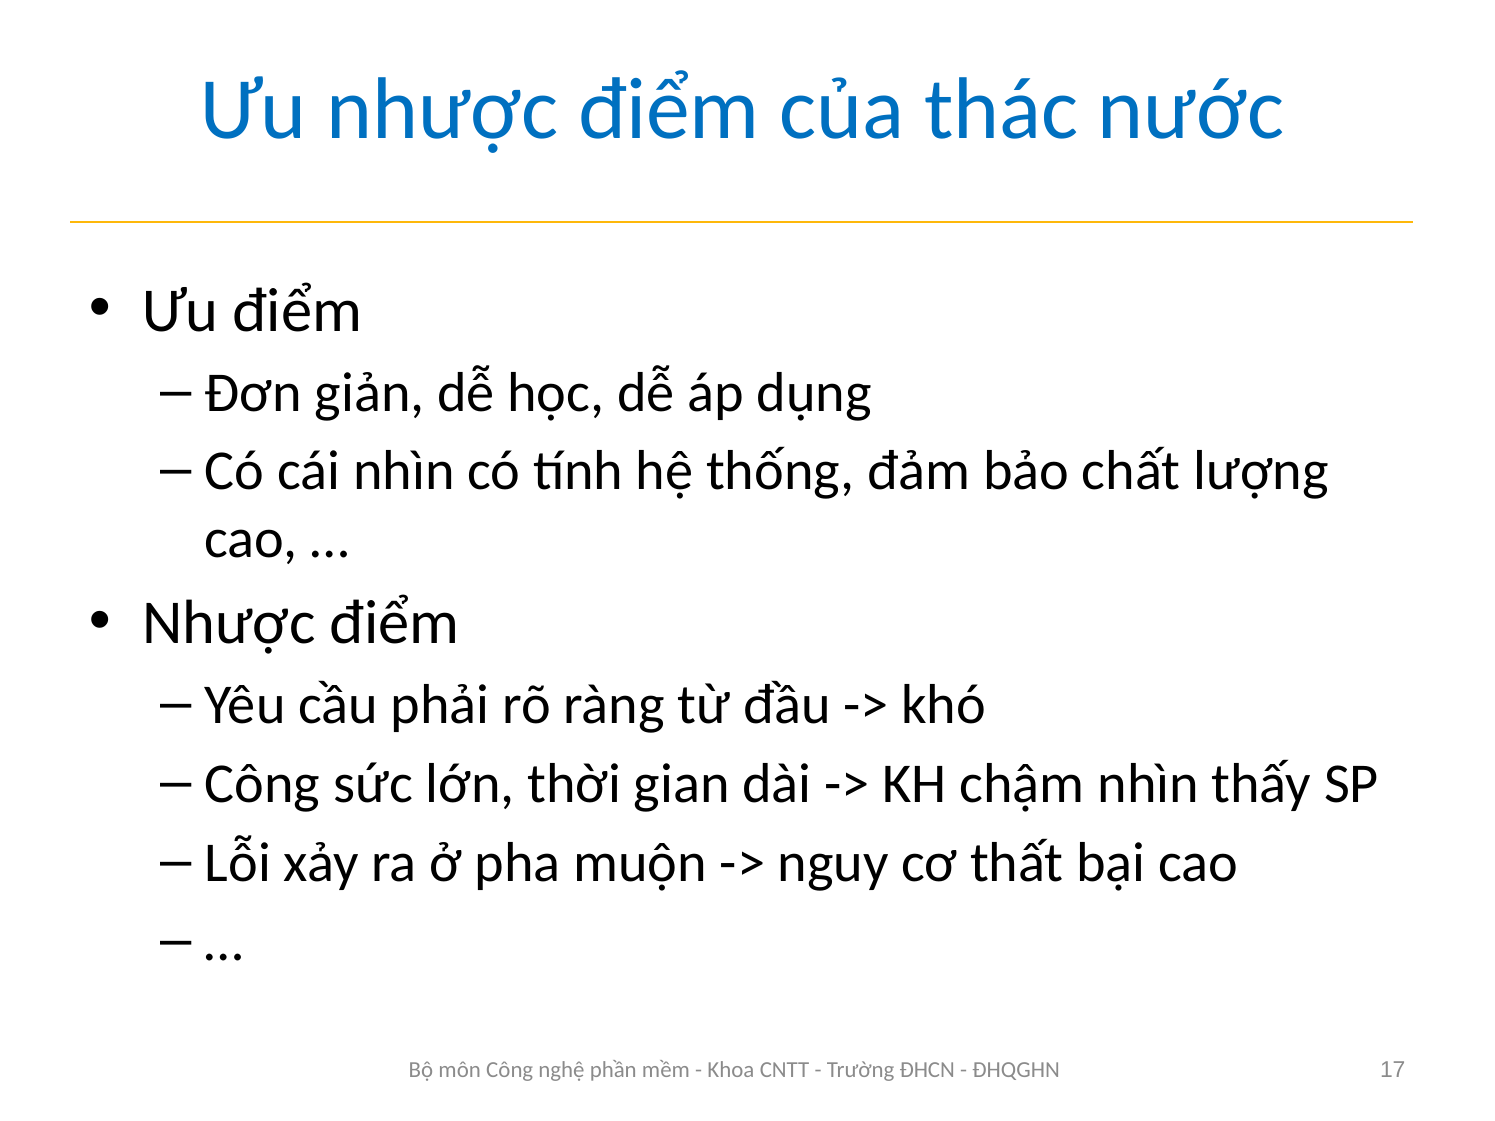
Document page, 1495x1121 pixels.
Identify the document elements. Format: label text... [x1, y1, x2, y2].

footer Bộ môn Công nghệ phần mềm - Khoa CNTT - Trường ĐHCN - ĐHQGHN [372, 1038, 1071, 1099]
list Ưu điểm Đơn giản, dễ học, dễ áp dụng Có cái nhìn có tính hệ thống, đảm bảo chất lượng cao, … Nhược điểm Yêu cầu phải rõ ràng từ đầu -> khó Công sức lớn, thời gian dài -> KH chậm nhìn thấy SP Lỗi xảy ra ở pha muộn -> nguy cơ thất bại cao … [74, 261, 1421, 1002]
title Ưu nhược điểm của thác nước [69, 10, 1416, 198]
slide_number 17 [1071, 1038, 1420, 1099]
